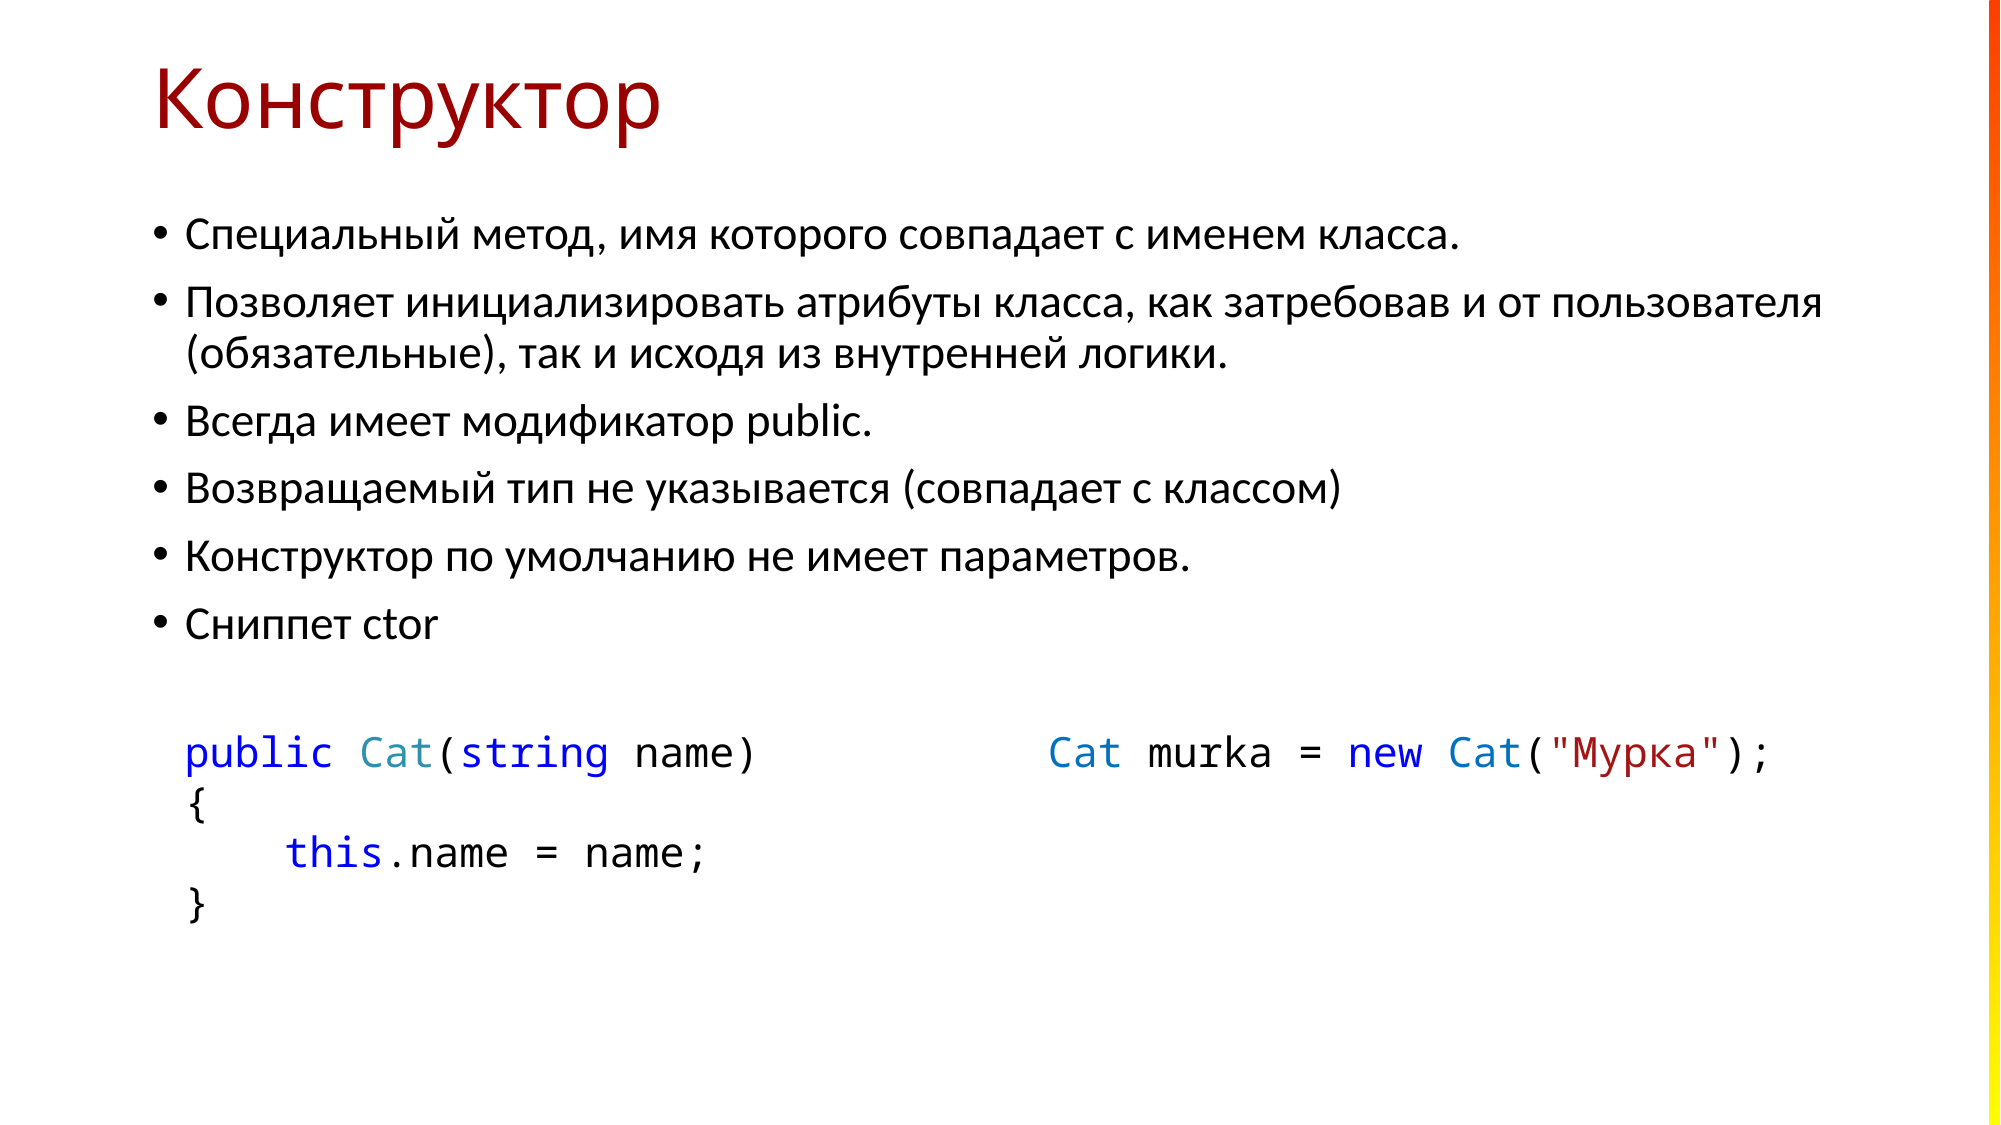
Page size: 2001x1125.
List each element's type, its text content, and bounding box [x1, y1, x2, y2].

text_box public Cat(string name) { this.name = name; } [169, 718, 891, 934]
text_box Cat murka = new Cat("Мурка"); [1033, 718, 1902, 784]
title Конструктор [137, 22, 1863, 182]
list Специальный метод, имя которого совпадает с именем класса. Позволяет инициализировать атрибуты класса, как затребовав и от пользователя (обязательные), так и исходя из внутренней логики. Всегда имеет модификатор public. Возвращаемый тип не указывается (совпадает с классом) Конструктор по умолчанию не имеет параметров. Сниппет ctor [137, 201, 1863, 663]
